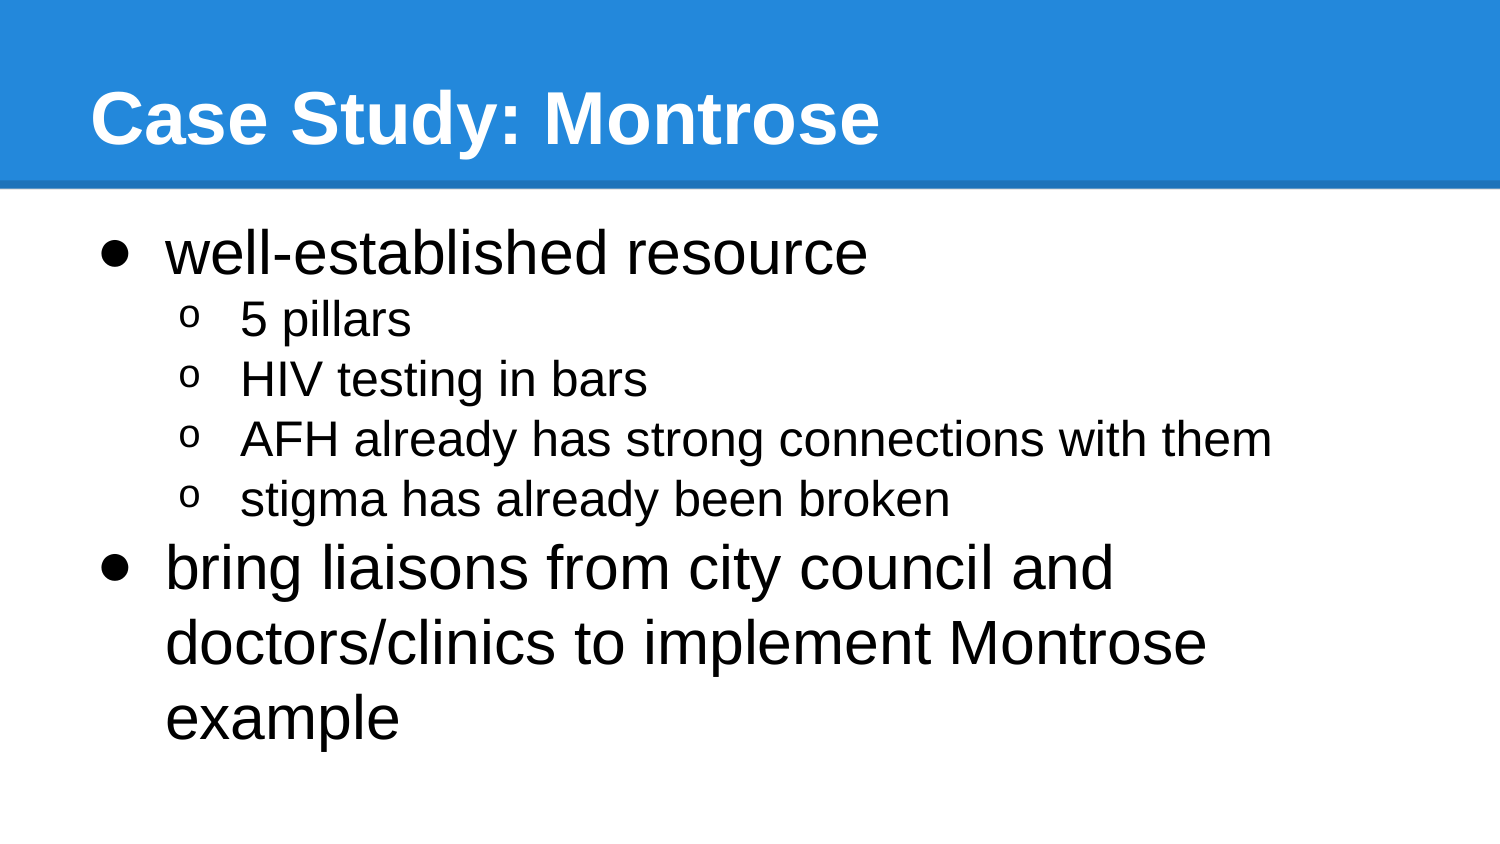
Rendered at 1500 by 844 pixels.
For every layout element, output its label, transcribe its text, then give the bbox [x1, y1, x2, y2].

title Case Study: Montrose [75, 33, 1425, 175]
list well-established resource 5 pillars HIV testing in bars AFH already has strong connections with them stigma has already been broken bring liaisons from city council and doctors/clinics to implement Montrose example [75, 196, 1425, 808]
